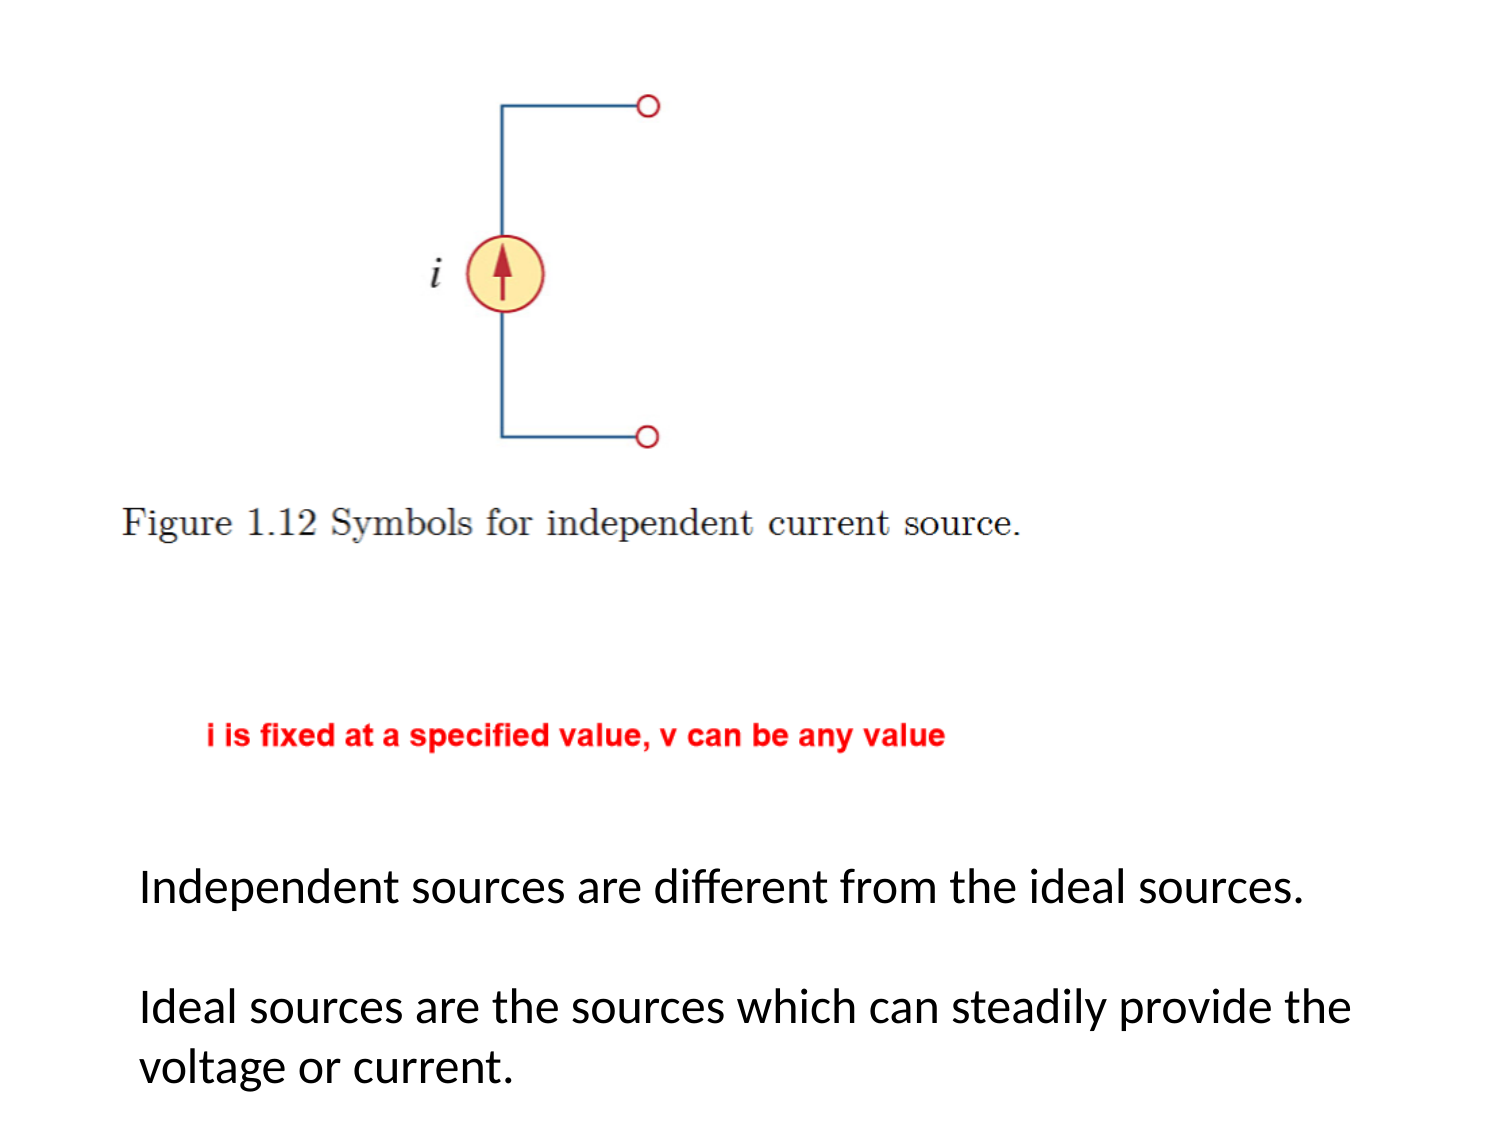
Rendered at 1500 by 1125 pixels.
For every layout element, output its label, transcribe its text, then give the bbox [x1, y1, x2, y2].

picture [96, 54, 1033, 773]
text_box Independent sources are different from the ideal sources. Ideal sources are the sources which can steadily provide the voltage or current. [123, 845, 1447, 1101]
